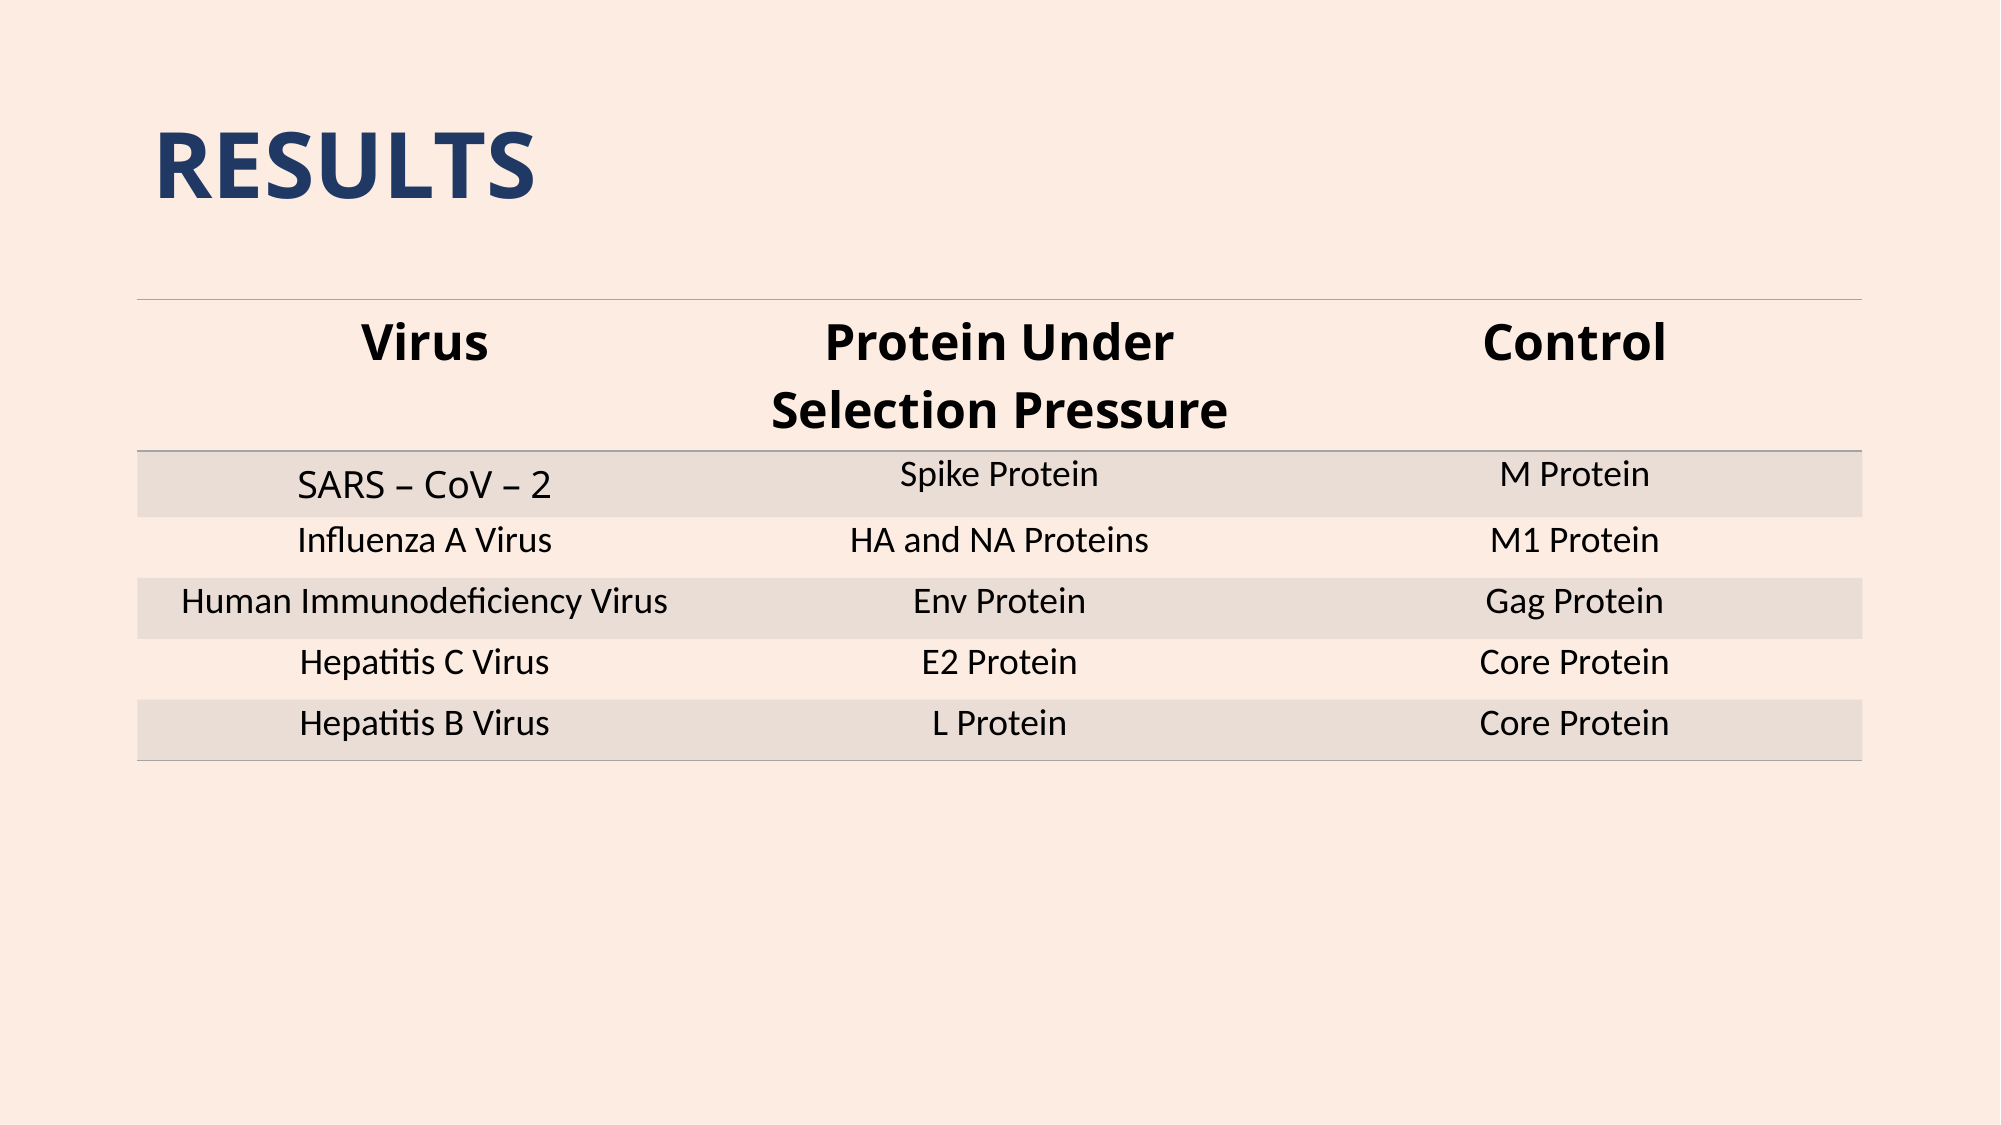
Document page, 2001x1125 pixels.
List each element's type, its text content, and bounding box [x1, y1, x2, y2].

table_cell L Protein [712, 700, 1287, 760]
table_header Virus [137, 300, 712, 450]
table_cell Core Protein [1287, 700, 1862, 760]
table_cell Hepatitis B Virus [137, 700, 712, 760]
table_cell Hepatitis C Virus [137, 639, 712, 700]
table_cell Env Protein [712, 578, 1287, 639]
table_cell Core Protein [1287, 639, 1862, 700]
table_header Protein Under Selection Pressure [712, 300, 1287, 450]
title RESULTS [137, 59, 1863, 278]
table_cell Influenza A Virus [137, 517, 712, 578]
table_cell M1 Protein [1287, 517, 1862, 578]
table_cell E2 Protein [712, 639, 1287, 700]
table_cell M Protein [1287, 452, 1862, 517]
table_cell Gag Protein [1287, 578, 1862, 639]
table_header Control [1287, 300, 1862, 450]
table_cell HA and NA Proteins [712, 517, 1287, 578]
table_cell Human Immunodeficiency Virus [137, 578, 712, 639]
table_cell SARS – CoV – 2 [137, 452, 712, 517]
table_cell Spike Protein [712, 452, 1287, 517]
